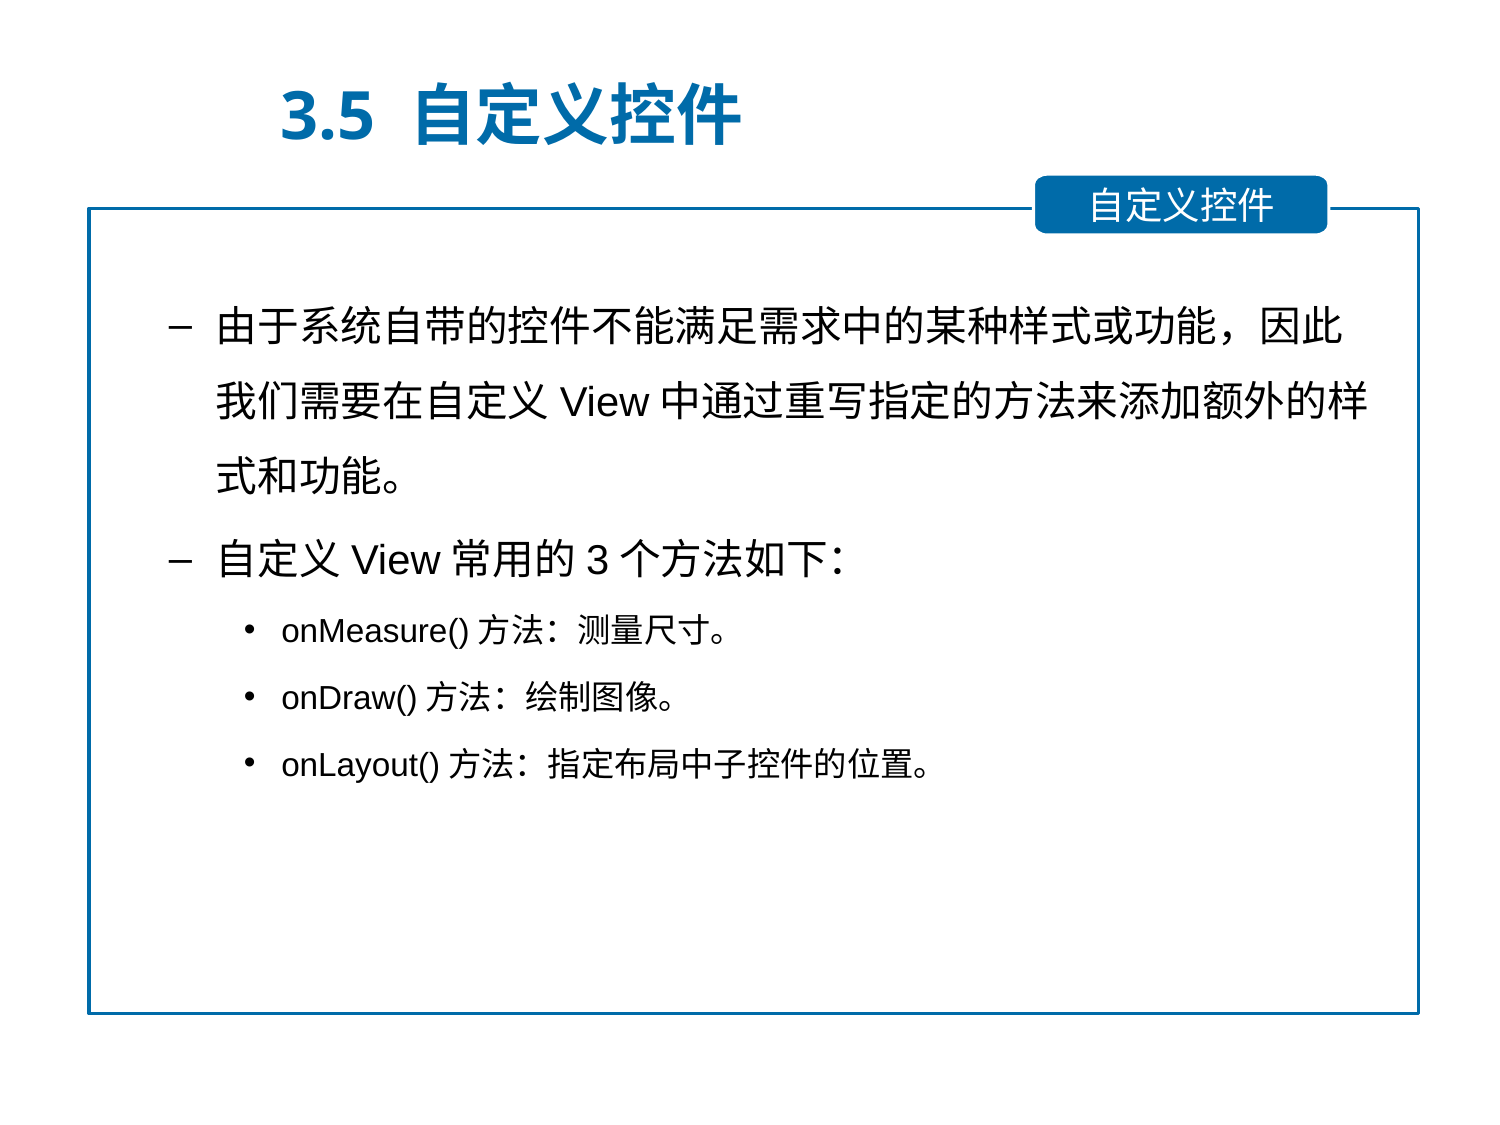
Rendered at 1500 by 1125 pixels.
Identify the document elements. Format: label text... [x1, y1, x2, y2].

text_box [41, 151, 853, 244]
text_box 自定义控件 [1031, 172, 1331, 237]
text_box 由于系统自带的控件不能满足需求中的某种样式或功能，因此我们需要在自定义View中通过重写指定的方法来添加额外的样式和功能。 自定义View常用的3个方法如下： onMeasure()方法：测量尺寸。 onDraw()方法：绘制图像。 onLayout()方法：指定布局中子控件的位置。 [78, 267, 1388, 433]
text_box 3.5 自定义控件 [265, 66, 1424, 159]
text_box [89, 208, 1419, 1014]
